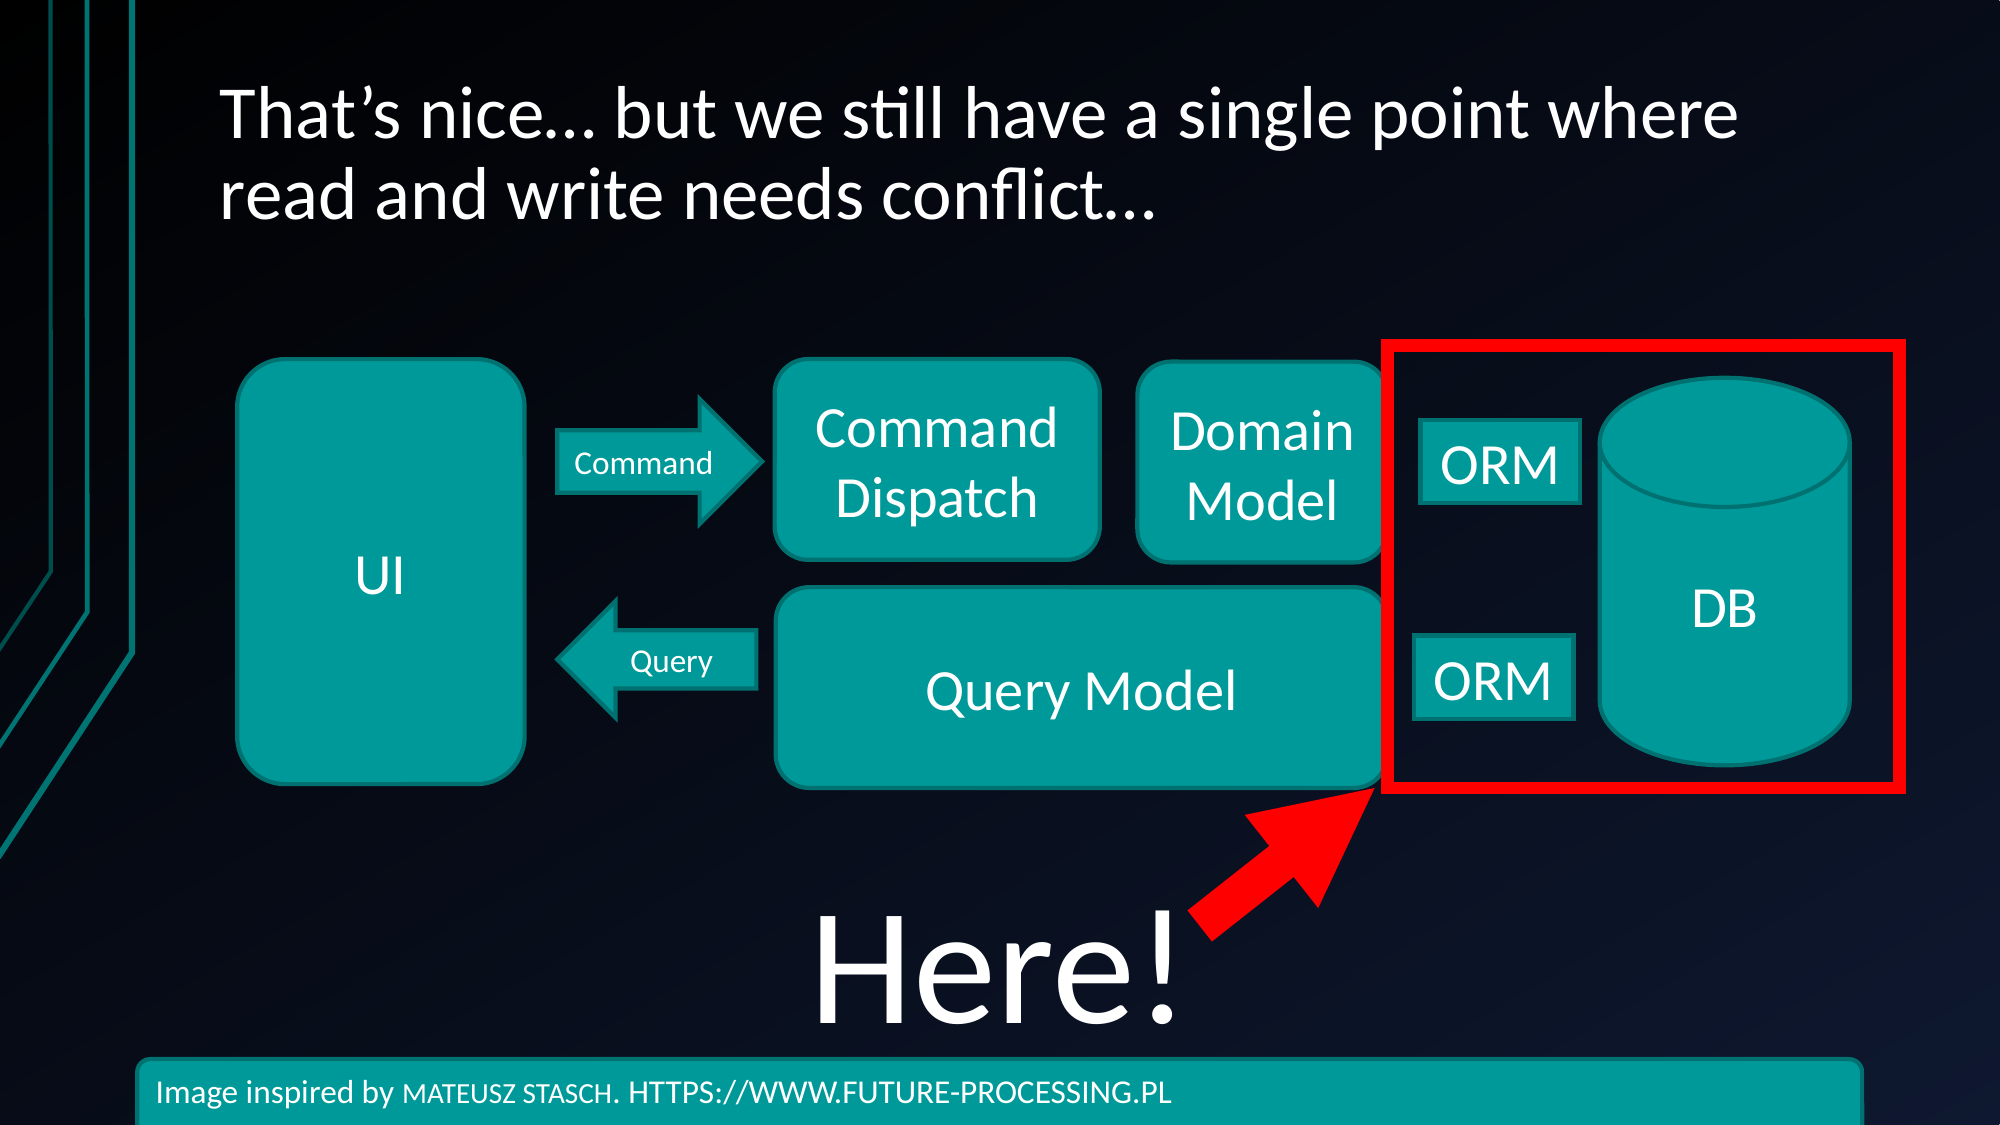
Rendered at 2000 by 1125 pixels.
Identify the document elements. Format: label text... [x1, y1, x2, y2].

text_box Command [555, 393, 766, 530]
title That’s nice… but we still have a single point where read and write needs conflict… [199, 45, 1900, 246]
text_box [1385, 343, 1901, 790]
text_box Query [554, 595, 759, 723]
text_box UI [235, 357, 527, 787]
text_box Command Dispatch [772, 356, 1102, 562]
text_box Query Model [773, 585, 1385, 791]
text_box Domain Model [1135, 359, 1385, 565]
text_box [1199, 787, 1375, 927]
text_box Here! [524, 849, 1475, 1056]
text_box Image inspired by MATEUSZ STASCH. https://www.future-processing.pl [135, 1056, 1865, 1125]
